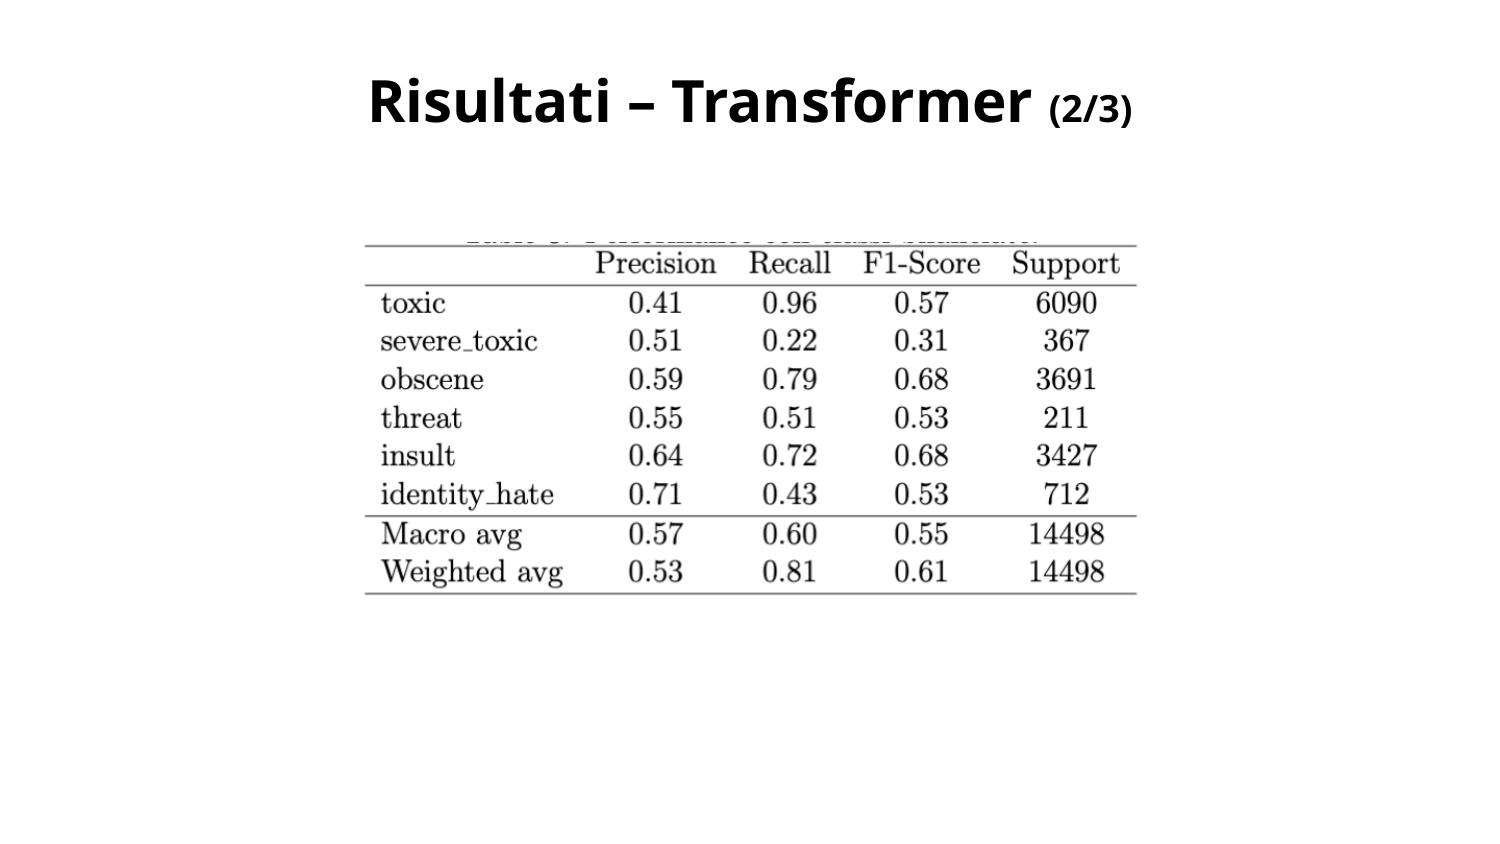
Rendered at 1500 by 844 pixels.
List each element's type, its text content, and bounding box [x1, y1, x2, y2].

picture [352, 242, 1148, 602]
title Risultati – Transformer (2/3) [118, 60, 1382, 139]
